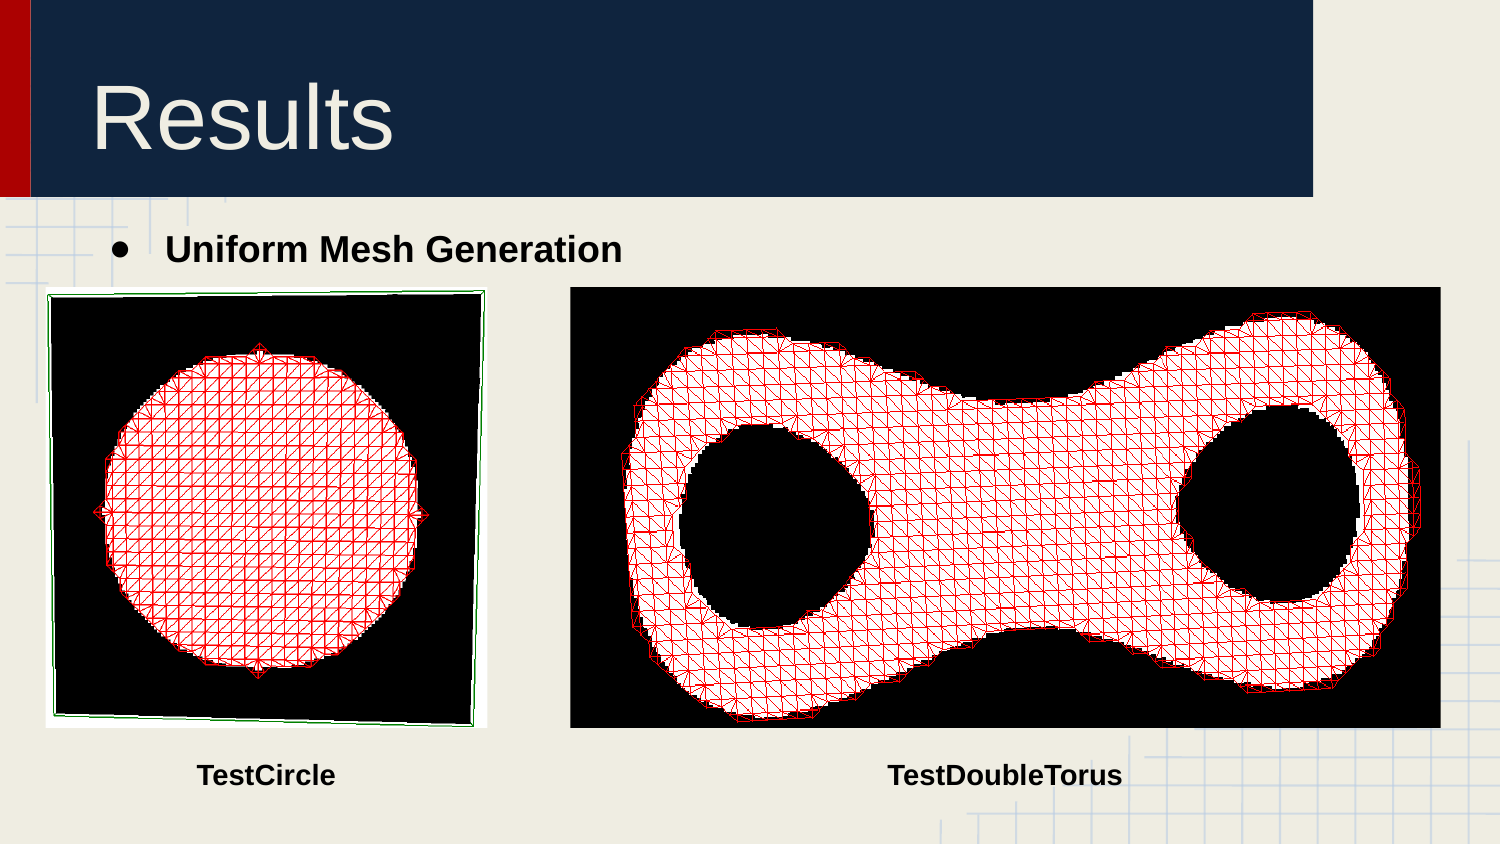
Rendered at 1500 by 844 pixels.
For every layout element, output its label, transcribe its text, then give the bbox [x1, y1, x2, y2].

title Results [75, 16, 1276, 183]
picture [45, 287, 488, 728]
text_box TestCircle [118, 741, 414, 818]
text_box TestDoubleTorus [857, 741, 1153, 818]
list Uniform Mesh Generation [75, 209, 1425, 806]
picture [570, 287, 1441, 728]
